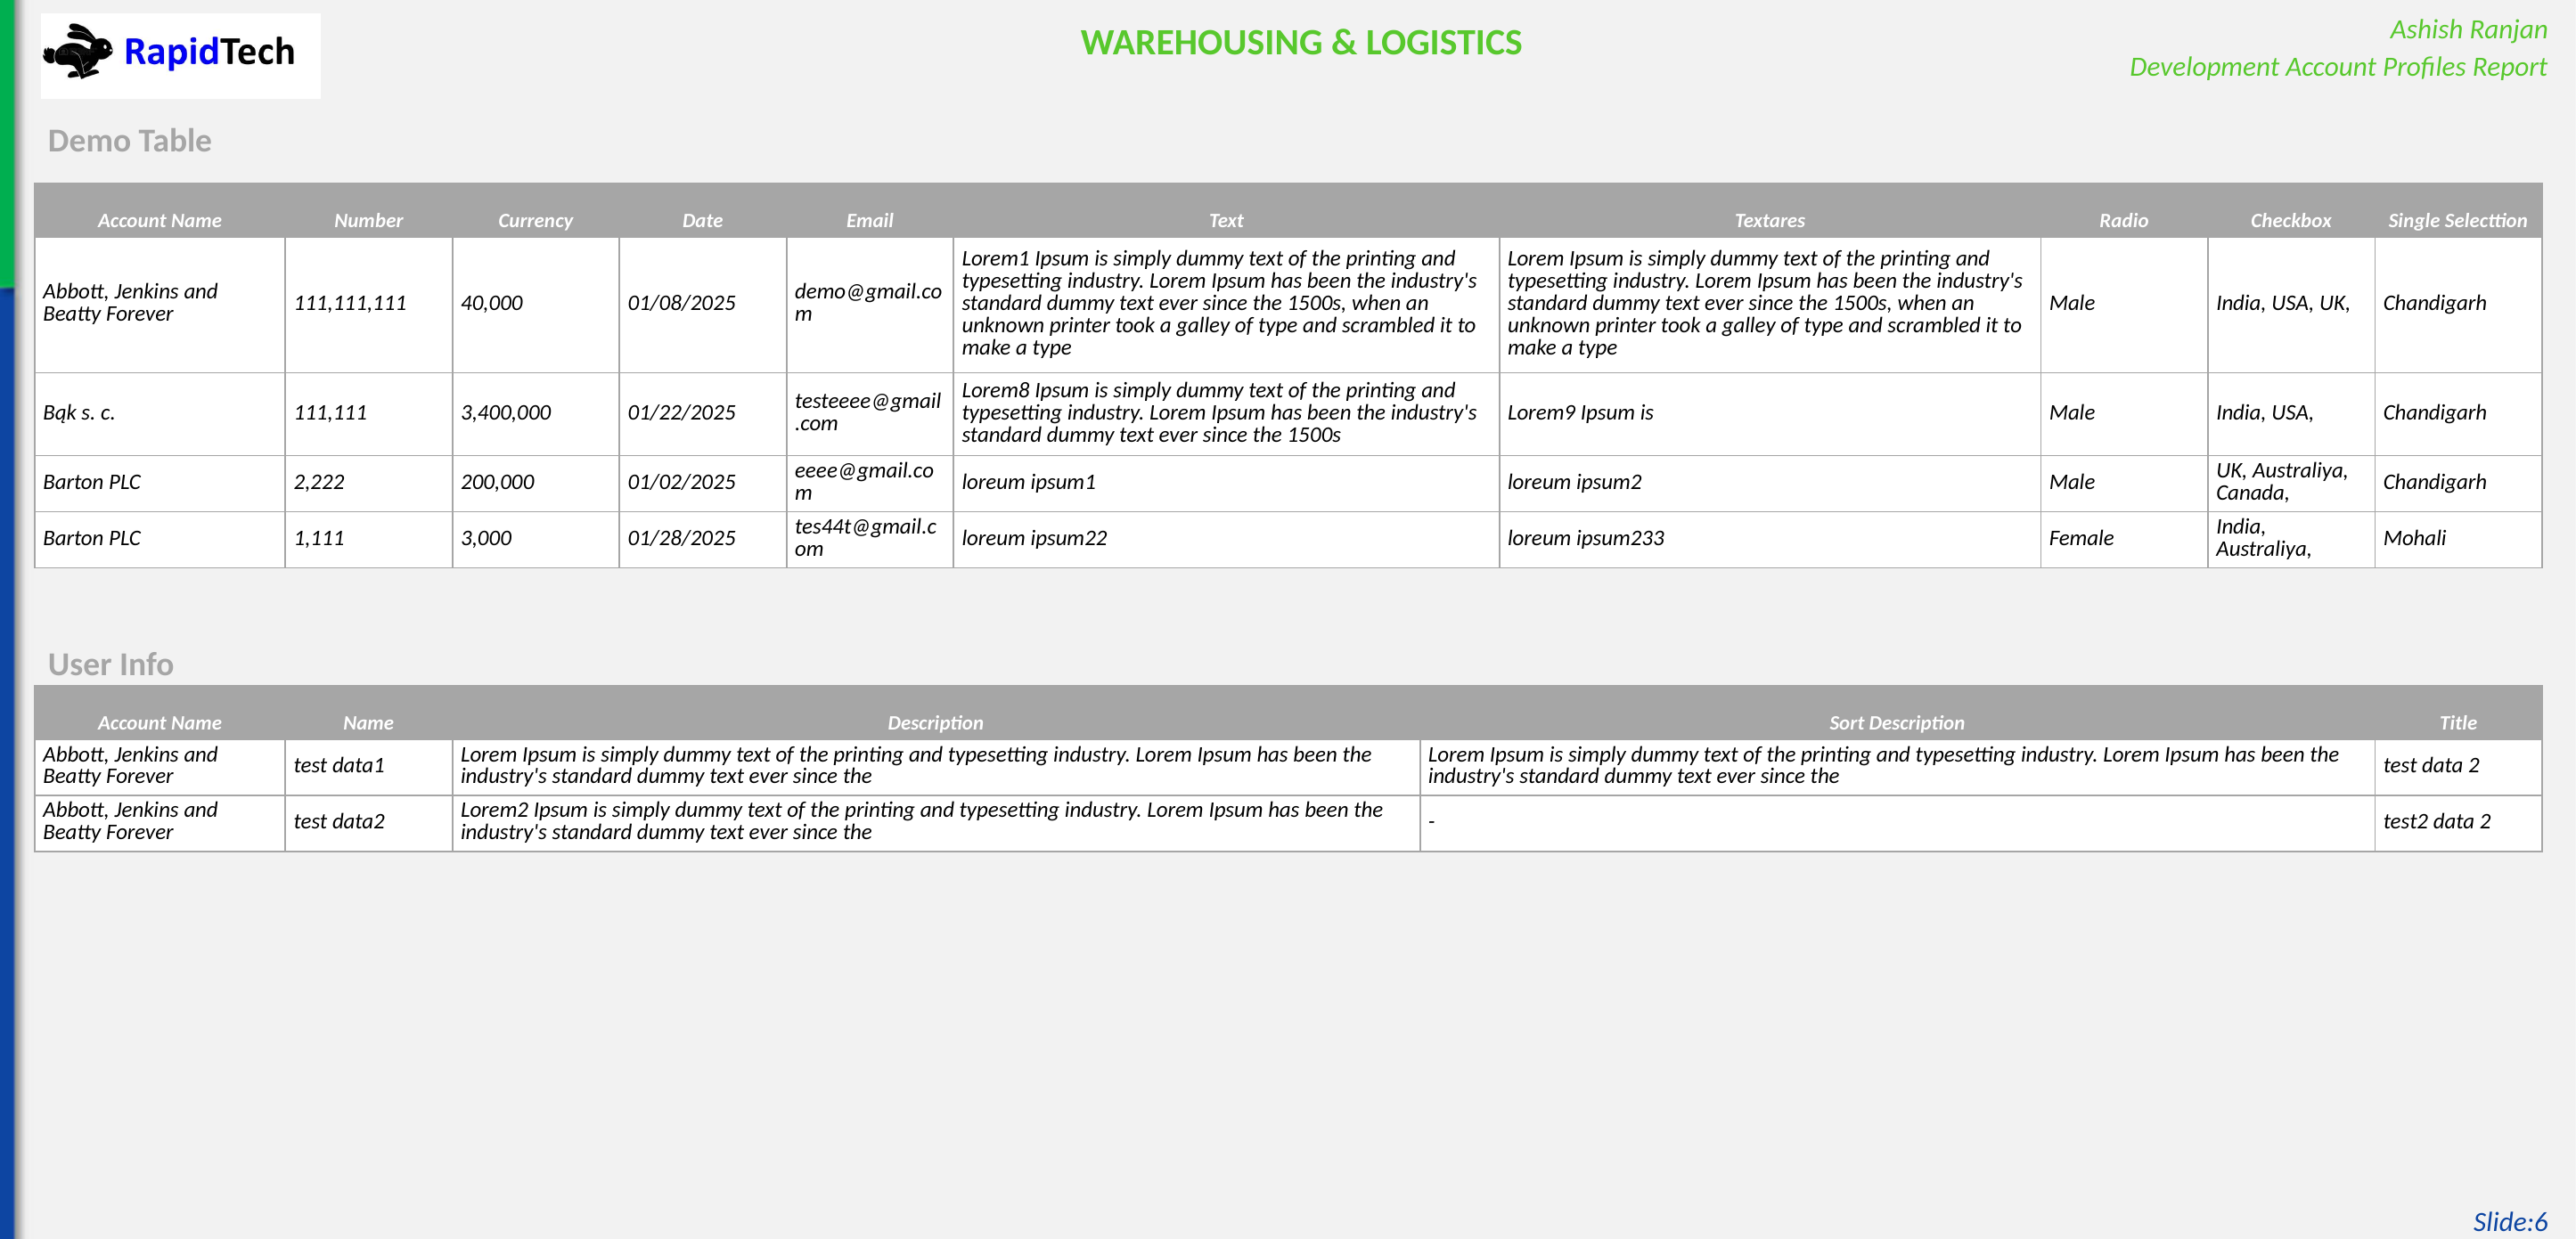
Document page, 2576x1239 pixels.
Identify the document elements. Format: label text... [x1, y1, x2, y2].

table_cell eeee@gmail.com [788, 456, 953, 511]
table_cell 01/28/2025 [620, 512, 786, 567]
table_cell 01/22/2025 [620, 373, 786, 455]
table_header Currency [454, 184, 618, 236]
text_box Slide:6 [41, 1196, 2562, 1239]
table_cell Barton PLC [36, 512, 284, 567]
table_cell India, Australiya, [2209, 512, 2375, 567]
table_cell tes44t@gmail.com [788, 512, 953, 567]
table_header Account Name [36, 687, 284, 738]
table_cell Male [2041, 238, 2207, 372]
table_cell demo@gmail.com [788, 238, 953, 372]
table_cell Male [2041, 456, 2207, 511]
table_cell 111,111 [286, 373, 452, 455]
table_cell 2,222 [286, 456, 452, 511]
table_header Number [286, 184, 452, 236]
table_cell loreum ipsum22 [954, 512, 1499, 567]
table_cell Barton PLC [36, 456, 284, 511]
table_cell Abbott, Jenkins and Beatty Forever [36, 796, 284, 851]
table_header Radio [2041, 184, 2207, 236]
table_cell 3,400,000 [454, 373, 618, 455]
table_cell test2 data 2 [2376, 796, 2541, 851]
table_cell 200,000 [454, 456, 618, 511]
table_cell - [1421, 796, 2375, 851]
table_cell Abbott, Jenkins and Beatty Forever [36, 740, 284, 795]
table_cell loreum ipsum233 [1501, 512, 2040, 567]
table_header Date [620, 184, 786, 236]
table_cell Chandigarh [2376, 238, 2541, 372]
table_cell 3,000 [454, 512, 618, 567]
table_cell UK, Australiya, Canada, [2209, 456, 2375, 511]
table_cell test data1 [286, 740, 452, 795]
table_cell Bąk s. c. [36, 373, 284, 455]
text_box Ashish Ranjan [41, 4, 2562, 41]
text_box User Info [35, 635, 2541, 685]
table_cell testeeee@gmail.com [788, 373, 953, 455]
table_cell India, USA, UK, [2209, 238, 2375, 372]
text_box Demo Table [35, 110, 2541, 165]
table_cell Male [2041, 373, 2207, 455]
table_cell Lorem8 Ipsum is simply dummy text of the printing and typesetting industry. Lorem Ipsum has been the industry's standard dummy text ever since the 1500s [954, 373, 1499, 455]
text_box Development Account Profiles Report [323, 41, 2562, 89]
table_cell 40,000 [454, 238, 618, 372]
table_header Textares [1501, 184, 2040, 236]
table_header Single Selecttion [2376, 184, 2541, 236]
table_cell Lorem Ipsum is simply dummy text of the printing and typesetting industry. Lorem Ipsum has been the industry's standard dummy text ever since the [1421, 740, 2375, 795]
table_cell Lorem9 Ipsum is [1501, 373, 2040, 455]
table_cell test data 2 [2376, 740, 2541, 795]
picture [0, 0, 2576, 1239]
table_cell 1,111 [286, 512, 452, 567]
table_header Sort Description [1421, 687, 2375, 738]
table_cell Lorem Ipsum is simply dummy text of the printing and typesetting industry. Lorem Ipsum has been the industry's standard dummy text ever since the 1500s, when an unknown printer took a galley of type and scrambled it to make a type [1501, 238, 2040, 372]
table_cell Lorem2 Ipsum is simply dummy text of the printing and typesetting industry. Lorem Ipsum has been the industry's standard dummy text ever since the [454, 796, 1419, 851]
table_header Checkbox [2209, 184, 2375, 236]
table_cell 111,111,111 [286, 238, 452, 372]
table_cell test data2 [286, 796, 452, 851]
table_cell Lorem1 Ipsum is simply dummy text of the printing and typesetting industry. Lorem Ipsum has been the industry's standard dummy text ever since the 1500s, when an unknown printer took a galley of type and scrambled it to make a type [954, 238, 1499, 372]
table_header Description [454, 687, 1419, 738]
table_cell Lorem Ipsum is simply dummy text of the printing and typesetting industry. Lorem Ipsum has been the industry's standard dummy text ever since the [454, 740, 1419, 795]
table_cell Chandigarh [2376, 456, 2541, 511]
table_header Email [788, 184, 953, 236]
table_cell India, USA, [2209, 373, 2375, 455]
table_header Name [286, 687, 452, 738]
table_header Title [2376, 687, 2541, 738]
table_header Account Name [36, 184, 284, 236]
table_cell 01/02/2025 [620, 456, 786, 511]
table_cell Mohali [2376, 512, 2541, 567]
table_cell Female [2041, 512, 2207, 567]
table_header Text [954, 184, 1499, 236]
table_cell 01/08/2025 [620, 238, 786, 372]
table_cell Chandigarh [2376, 373, 2541, 455]
table_cell Abbott, Jenkins and Beatty Forever [36, 238, 284, 372]
table_cell loreum ipsum1 [954, 456, 1499, 511]
table_cell loreum ipsum2 [1501, 456, 2040, 511]
